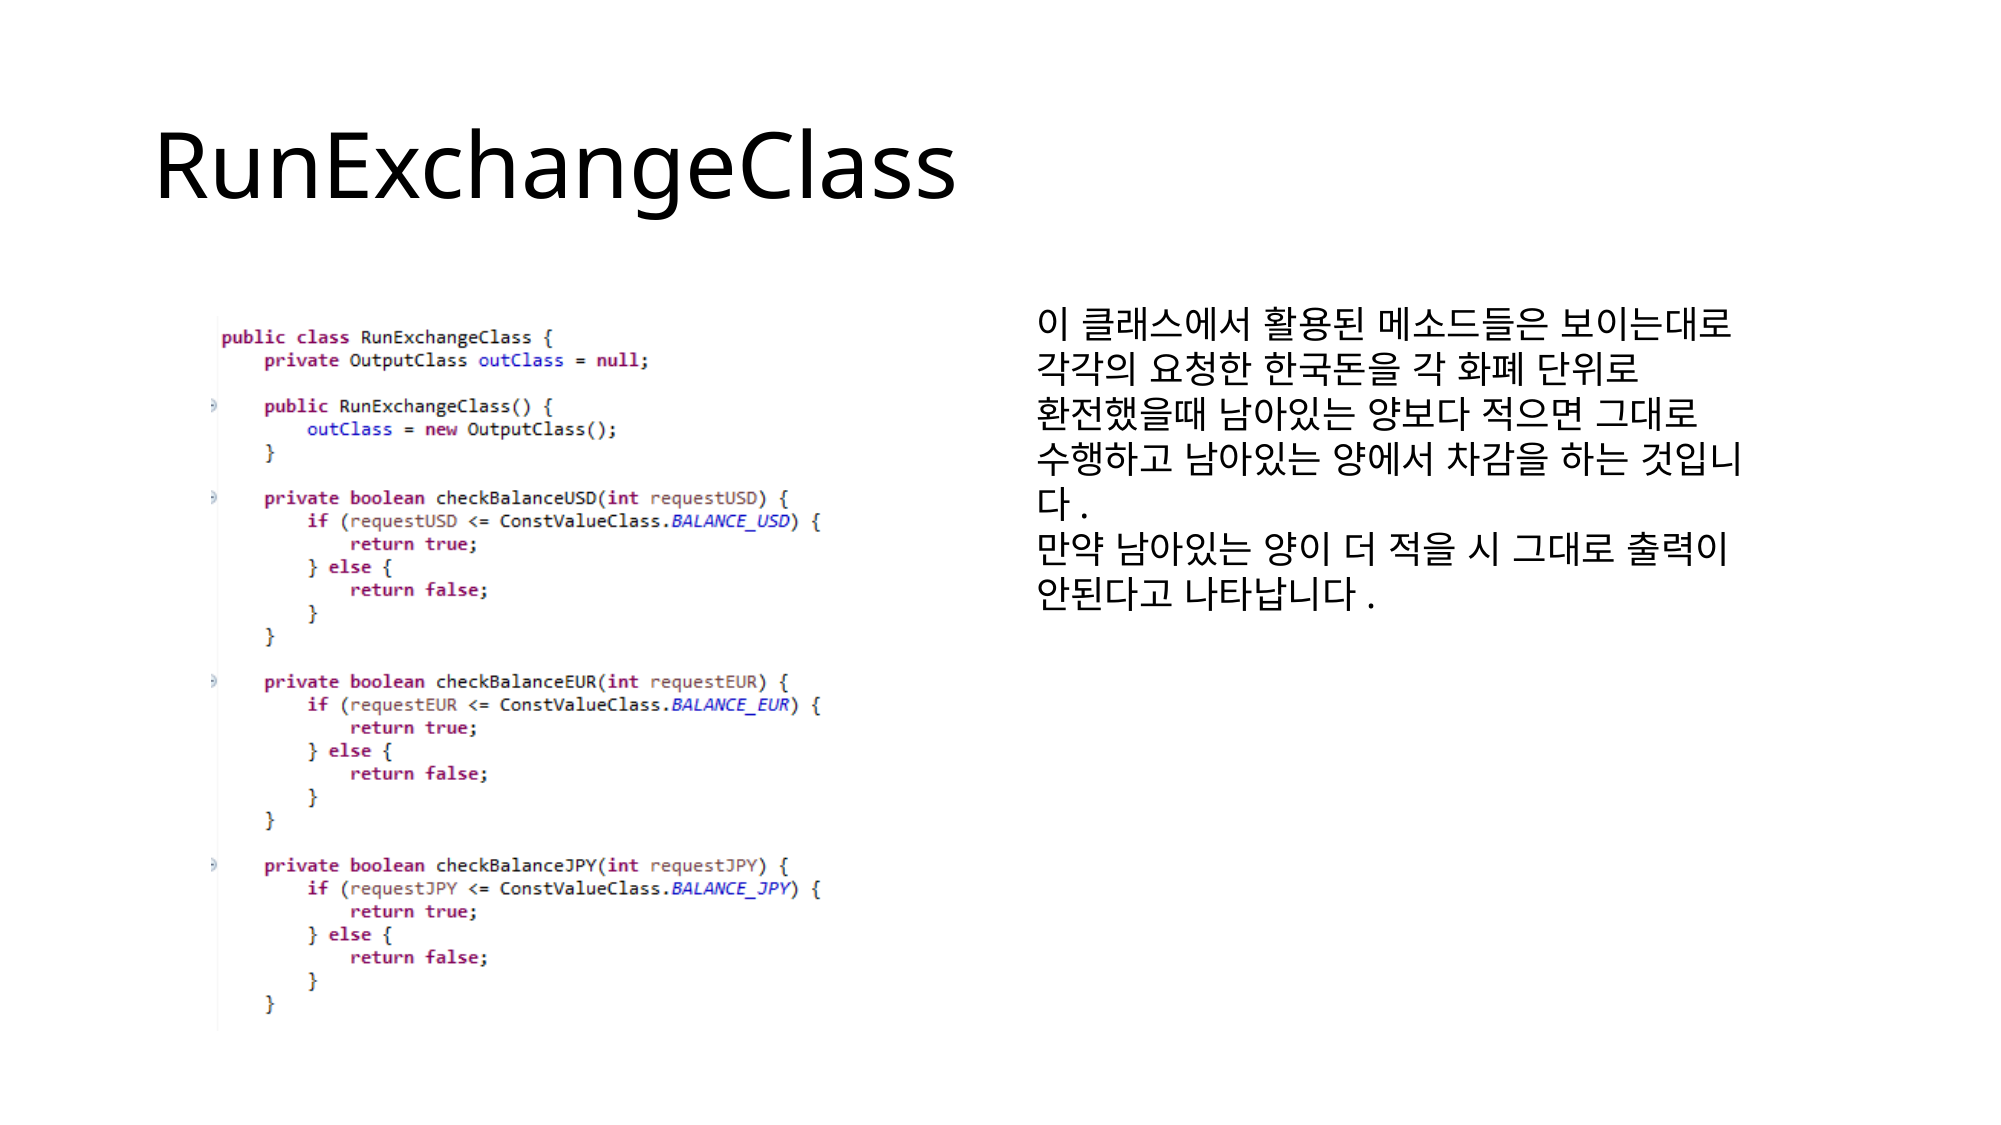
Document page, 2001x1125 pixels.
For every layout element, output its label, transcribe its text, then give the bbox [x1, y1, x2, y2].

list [211, 316, 860, 1031]
title RunExchangeClass [137, 59, 1863, 278]
text_box 이 클래스에서 활용된 메소드들은 보이는대로 각각의 요청한 한국돈을 각 화폐 단위로 환전했을때 남아있는 양보다 적으면 그대로 수행하고 남아있는 양에서 차감을 하는 것입니다. 만약 남아있는 양이 더 적을 시 그대로 출력이 안된다고 나타납니다. [1021, 294, 1809, 624]
